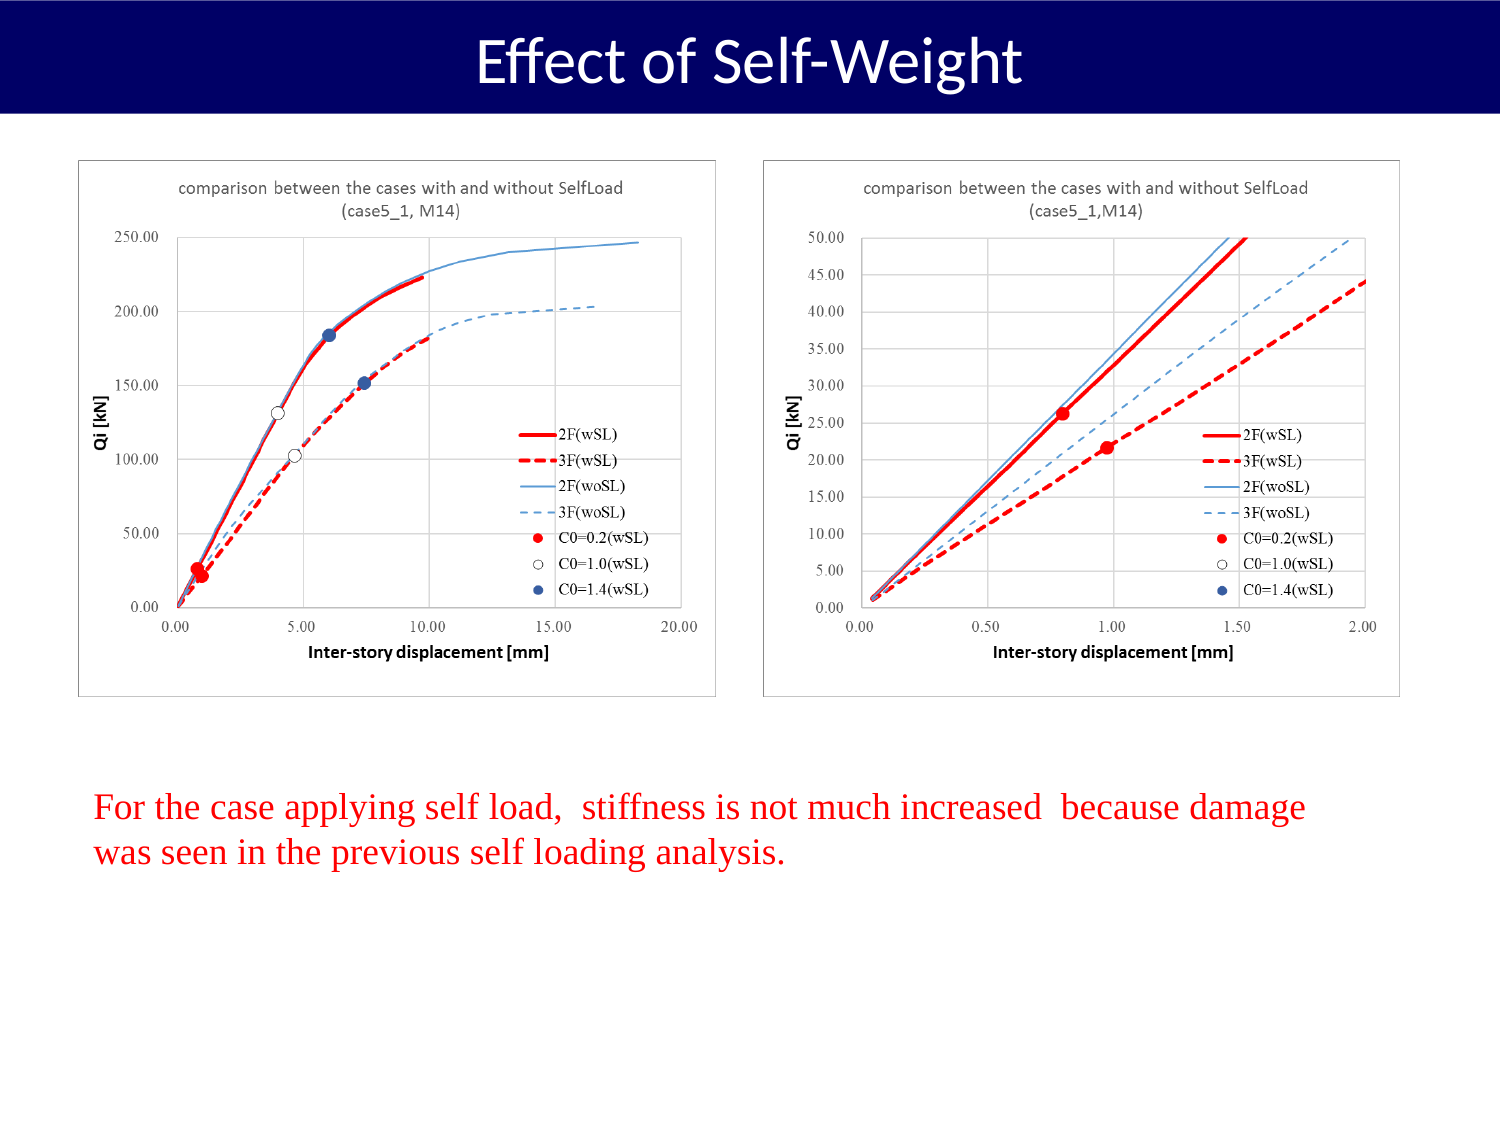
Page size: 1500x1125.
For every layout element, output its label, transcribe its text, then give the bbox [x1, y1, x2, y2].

picture [762, 160, 1400, 697]
picture [77, 160, 717, 697]
title Effect of Self-Weight [0, 0, 1500, 114]
text_box For the case applying self load, stiffness is not much increased because damage was seen in the previous self loading analysis. [78, 775, 1365, 880]
